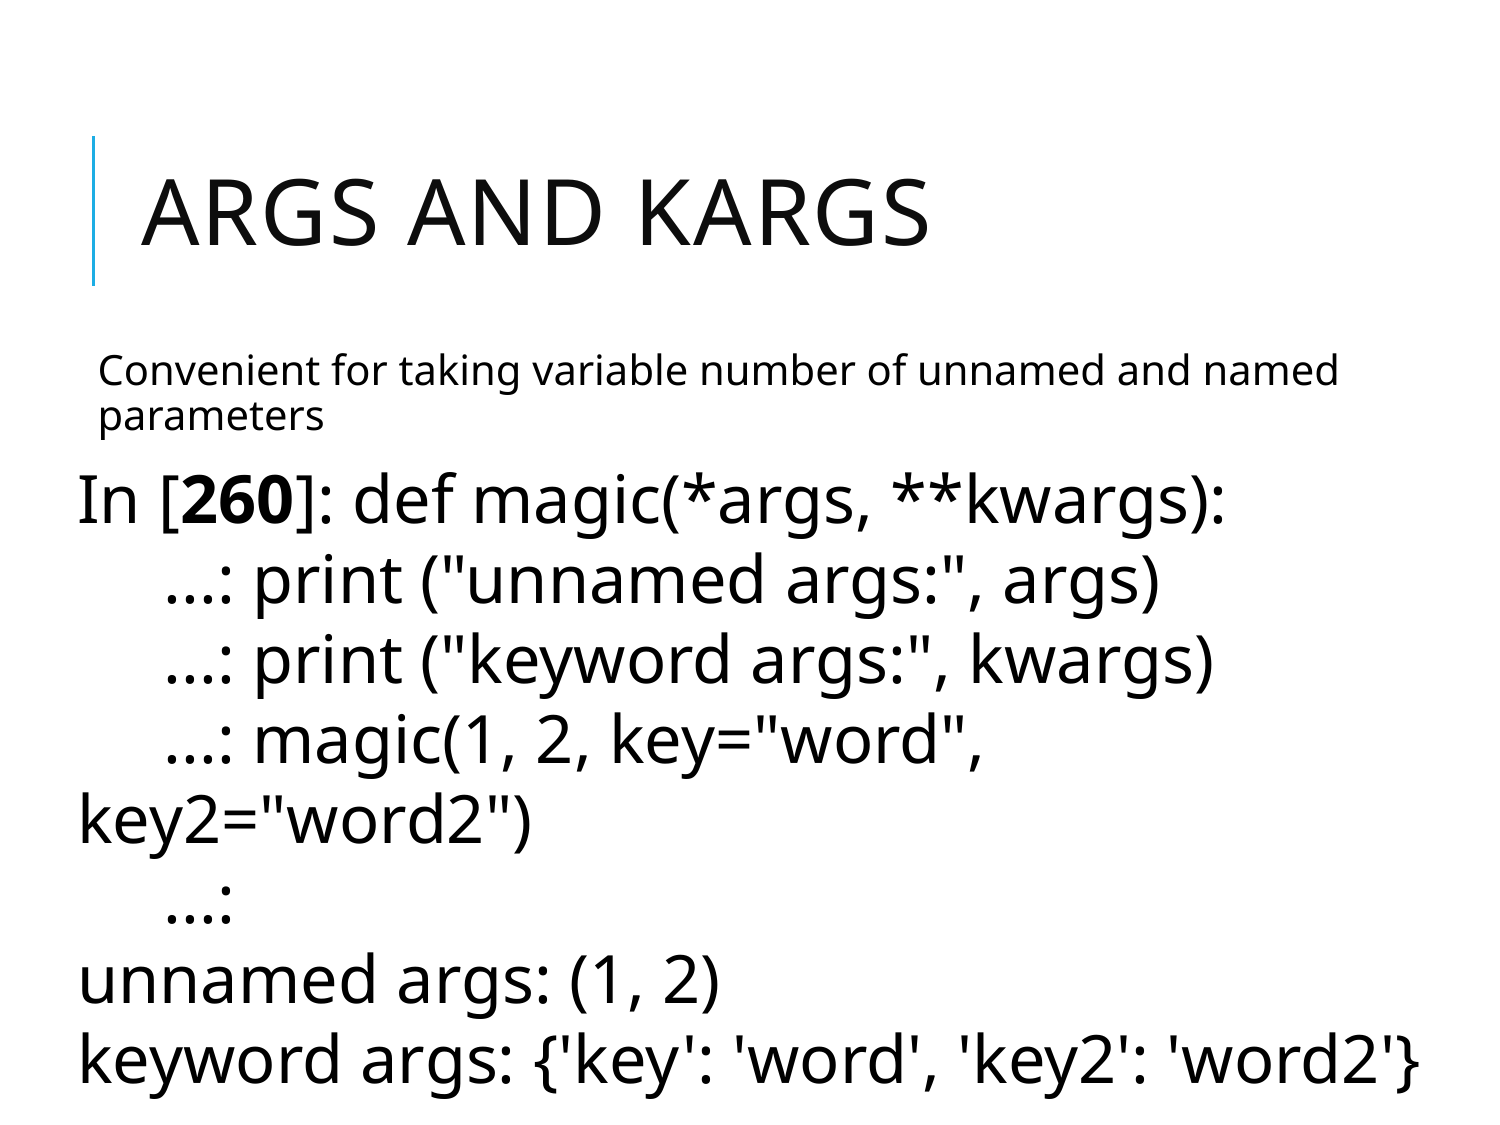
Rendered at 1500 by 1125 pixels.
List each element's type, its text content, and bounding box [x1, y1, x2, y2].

list Convenient for taking variable number of unnamed and named parameters [75, 262, 1425, 449]
title args and kargs [126, 96, 1322, 262]
text_box In [260]: def magic(*args, **kwargs): ...: print ("unnamed args:", args) ...: print ("keyword args:", kwargs) ...: magic(1, 2, key="word", key2="word2") ...: unnamed args: (1, 2) keyword args: {'key': 'word', 'key2': 'word2'} [62, 449, 1450, 1105]
